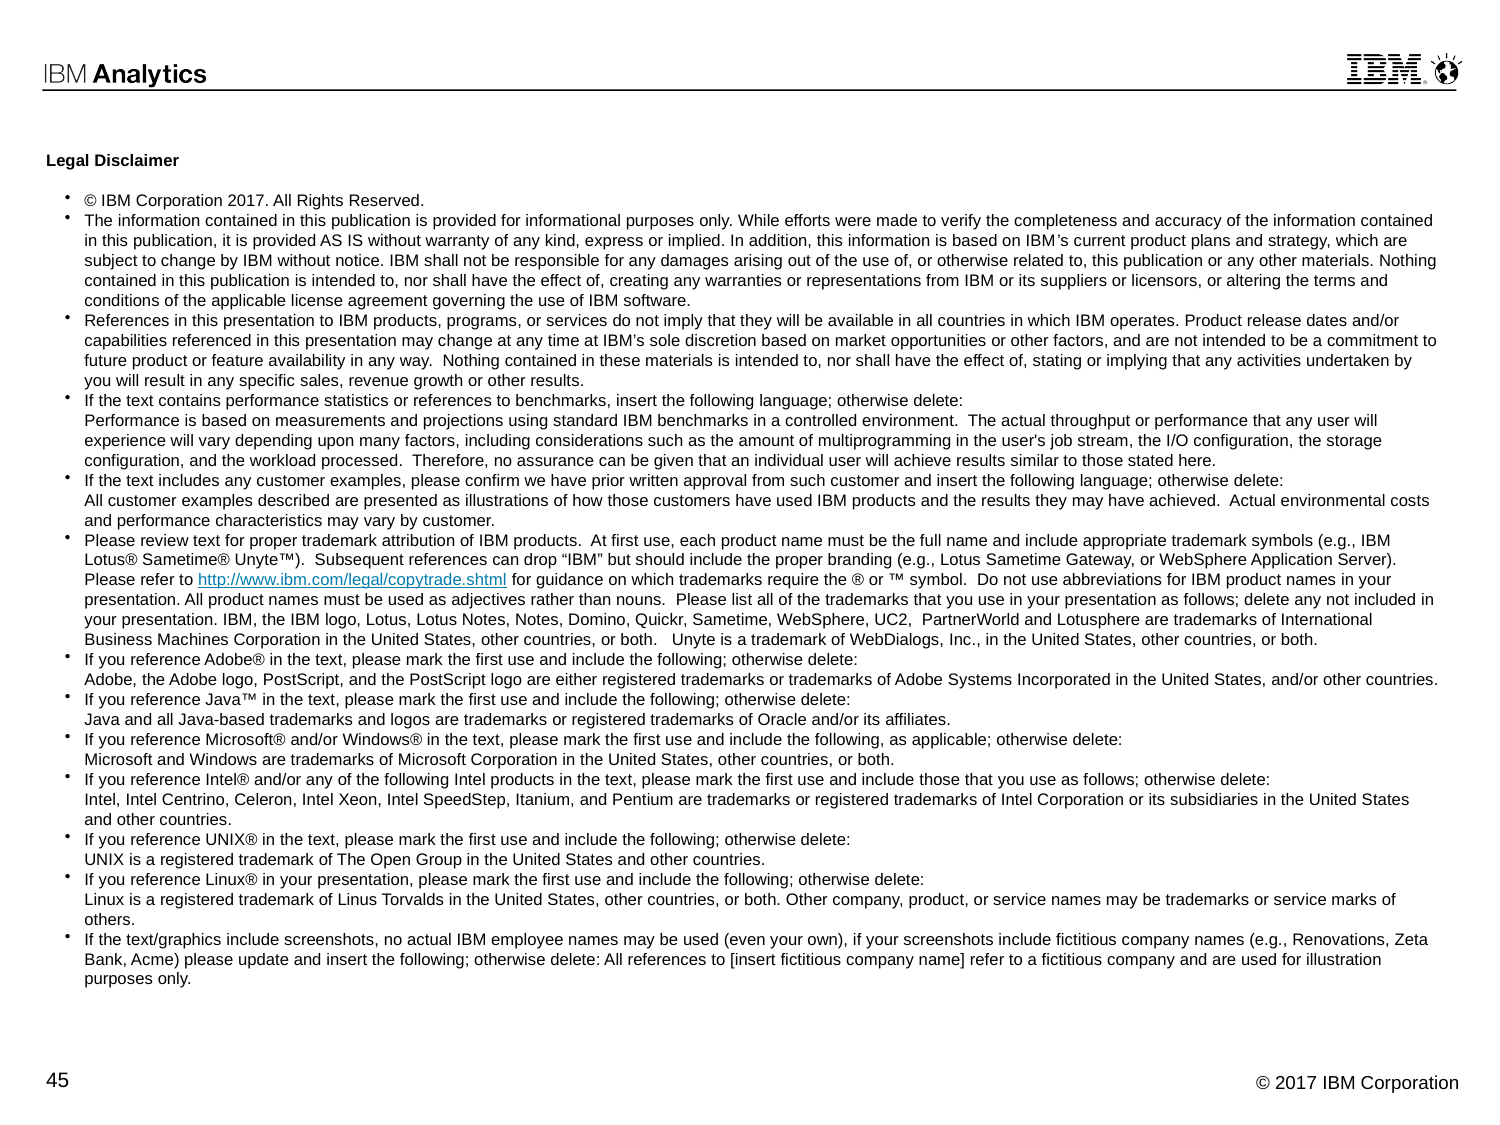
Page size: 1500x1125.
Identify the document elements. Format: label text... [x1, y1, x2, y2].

picture [26, 46, 225, 102]
text_box Legal Disclaimer © IBM Corporation 2017. All Rights Reserved. The information contained in this publication is provided for informational purposes only. While efforts were made to verify the completeness and accuracy of the information contained in this publication, it is provided AS IS without warranty of any kind, express or implied. In addition, this information is based on IBM’s current product plans and strategy, which are subject to change by IBM without notice. IBM shall not be responsible for any damages arising out of the use of, or otherwise related to, this publication or any other materials. Nothing contained in this publication is intended to, nor shall have the effect of, creating any warranties or representations from IBM or its suppliers or licensors, or altering the terms and conditions of the applicable license agreement governing the use of IBM software. References in this presentation to IBM products, programs, or services do not imply that they will be available in all countries in which IBM operates. Product release dates and/or capabilities referenced in this presentation may change at any time at IBM’s sole discretion based on market opportunities or other factors, and are not intended to be a commitment to future product or feature availability in any way. Nothing contained in these materials is intended to, nor shall have the effect of, stating or implying that any activities undertaken by you will result in any specific sales, revenue growth or other results. If the text contains performance statistics or references to benchmarks, insert the following language; otherwise delete: Performance is based on measurements and projections using standard IBM benchmarks in a controlled environment. The actual throughput or performance that any user will experience will vary depending upon many factors, including considerations such as the amount of multiprogramming in the user's job stream, the I/O configuration, the storage configuration, and the workload processed. Therefore, no assurance can be given that an individual user will achieve results similar to those stated here. If the text includes any customer examples, please confirm we have prior written approval from such customer and insert the following language; otherwise delete: All customer examples described are presented as illustrations of how those customers have used IBM products and the results they may have achieved. Actual environmental costs and performance characteristics may vary by customer. Please review text for proper trademark attribution of IBM products. At first use, each product name must be the full name and include appropriate trademark symbols (e.g., IBM Lotus® Sametime® Unyte™). Subsequent references can drop “IBM” but should include the proper branding (e.g., Lotus Sametime Gateway, or WebSphere Application Server). Please refer to http://www.ibm.com/legal/copytrade.shtml for guidance on which trademarks require the ® or ™ symbol. Do not use abbreviations for IBM product names in your presentation. All product names must be used as adjectives rather than nouns. Please list all of the trademarks that you use in your presentation as follows; delete any not included in your presentation. IBM, the IBM logo, Lotus, Lotus Notes, Notes, Domino, Quickr, Sametime, WebSphere, UC2, PartnerWorld and Lotusphere are trademarks of International Business Machines Corporation in the United States, other countries, or both. Unyte is a trademark of WebDialogs, Inc., in the United States, other countries, or both. If you reference Adobe® in the text, please mark the first use and include the following; otherwise delete: Adobe, the Adobe logo, PostScript, and the PostScript logo are either registered trademarks or trademarks of Adobe Systems Incorporated in the United States, and/or other countries. If you reference Java™ in the text, please mark the first use and include the following; otherwise delete: Java and all Java-based trademarks and logos are trademarks or registered trademarks of Oracle and/or its affiliates. If you reference Microsoft® and/or Windows® in the text, please mark the first use and include the following, as applicable; otherwise delete: Microsoft and Windows are trademarks of Microsoft Corporation in the United States, other countries, or both. If you reference Intel® and/or any of the following Intel products in the text, please mark the first use and include those that you use as follows; otherwise delete: Intel, Intel Centrino, Celeron, Intel Xeon, Intel SpeedStep, Itanium, and Pentium are trademarks or registered trademarks of Intel Corporation or its subsidiaries in the United States and other countries. If you reference UNIX® in the text, please mark the first use and include the following; otherwise delete: UNIX is a registered trademark of The Open Group in the United States and other countries. If you reference Linux® in your presentation, please mark the first use and include the following; otherwise delete: Linux is a registered trademark of Linus Torvalds in the United States, other countries, or both. Other company, product, or service names may be trademarks or service marks of others. If the text/graphics include screenshots, no actual IBM employee names may be used (even your own), if your screenshots include fictitious company names (e.g., Renovations, Zeta Bank, Acme) please update and insert the following; otherwise delete: All references to [insert fictitious company name] refer to a fictitious company and are used for illustration purposes only. [46, 142, 1457, 1019]
picture [1336, 42, 1471, 94]
